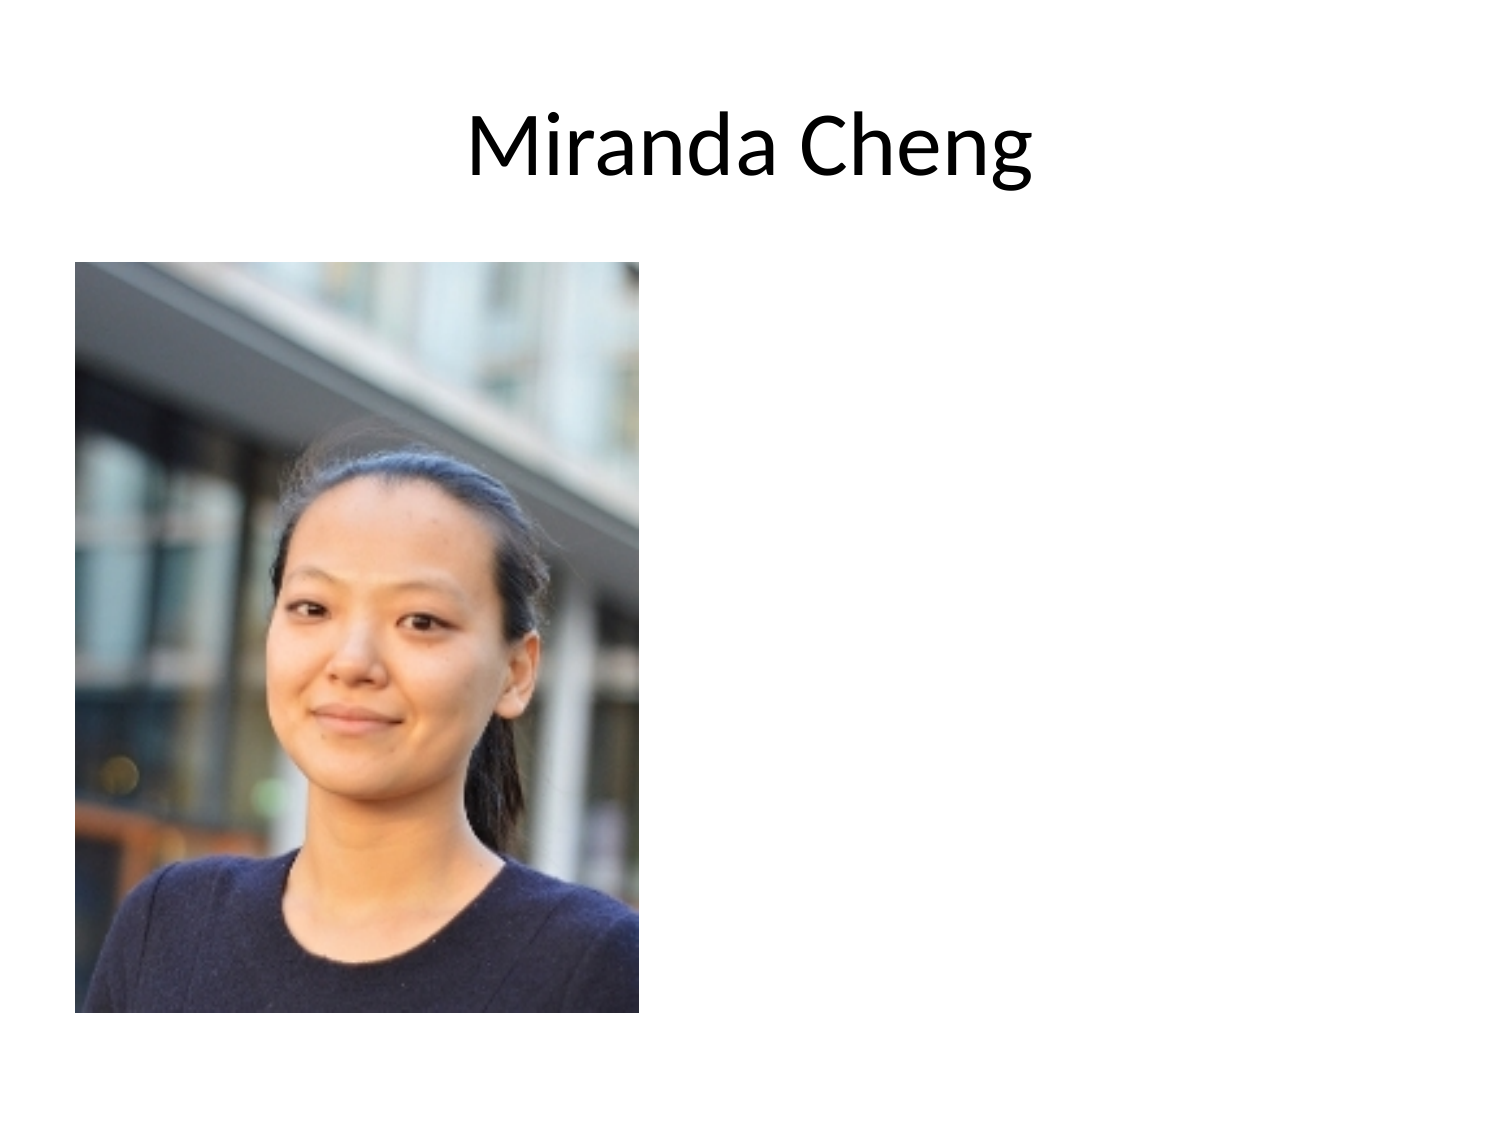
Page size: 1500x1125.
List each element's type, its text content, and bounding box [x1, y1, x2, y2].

picture [74, 262, 639, 1013]
title Miranda Cheng [75, 45, 1425, 233]
